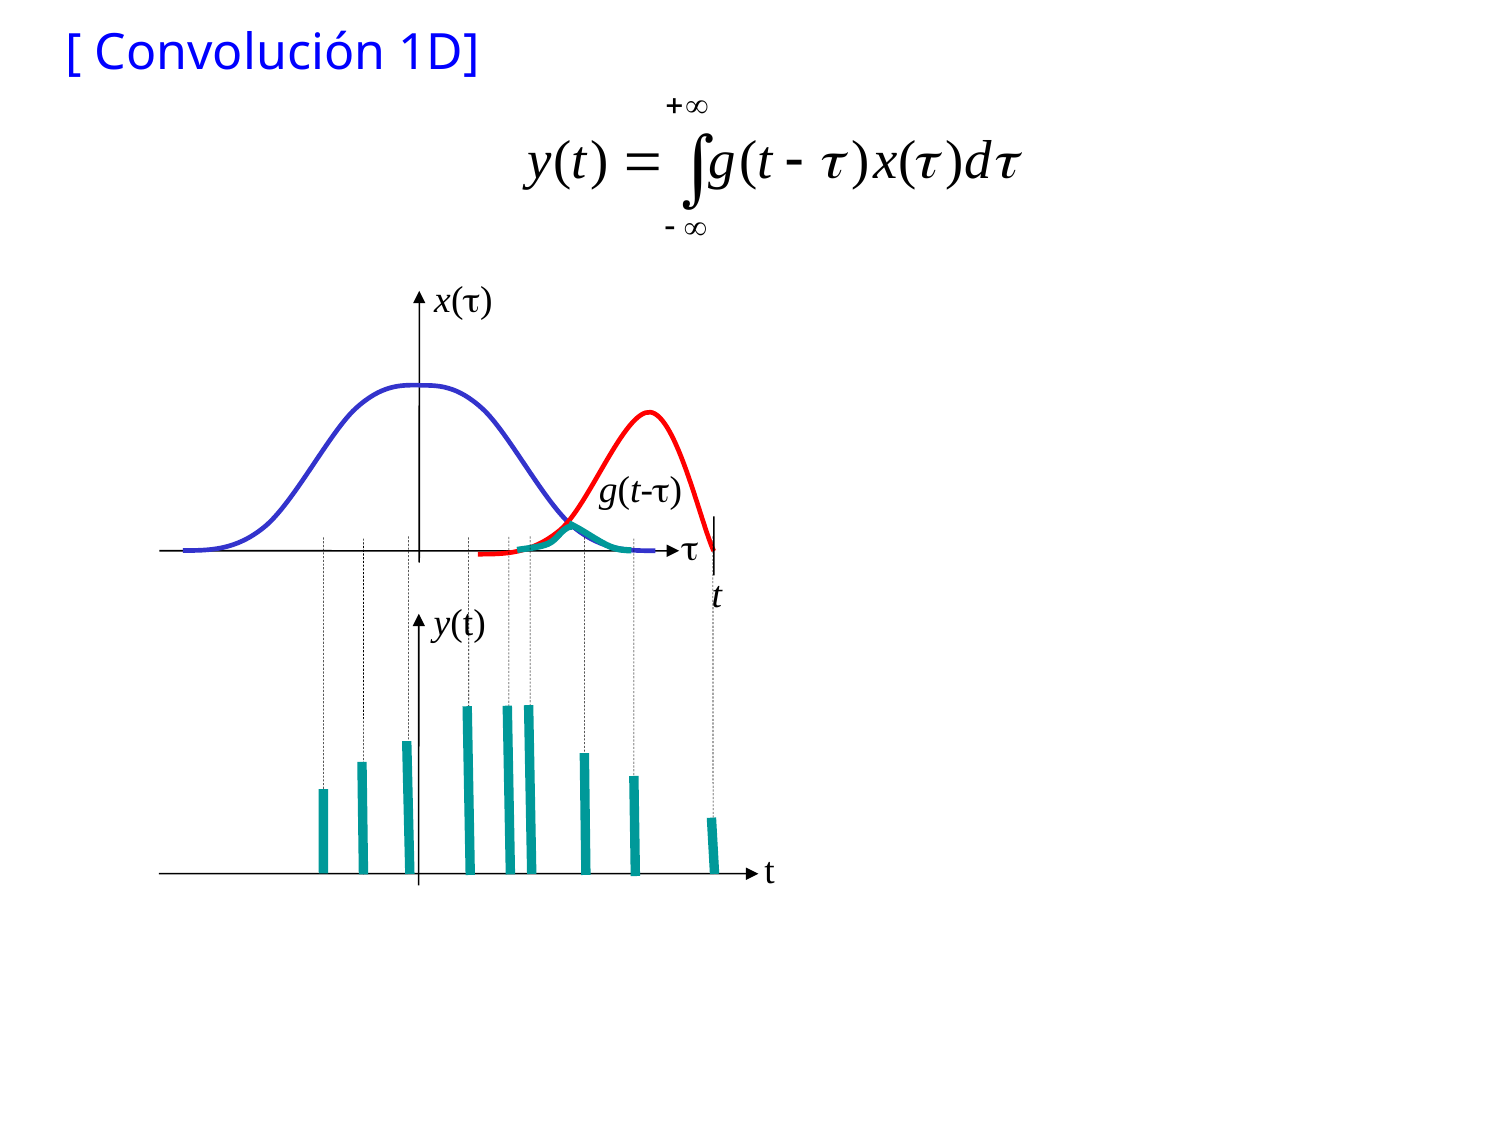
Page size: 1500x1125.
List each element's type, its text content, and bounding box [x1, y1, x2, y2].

text_box [ Convolución 1D] [50, 12, 495, 88]
text_box x() [419, 267, 508, 327]
text_box t [749, 838, 790, 899]
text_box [477, 408, 738, 624]
text_box y(t) [418, 590, 501, 651]
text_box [513, 77, 1035, 248]
text_box [715, 867, 749, 880]
text_box [413, 291, 419, 304]
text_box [182, 384, 656, 552]
text_box [412, 615, 418, 627]
